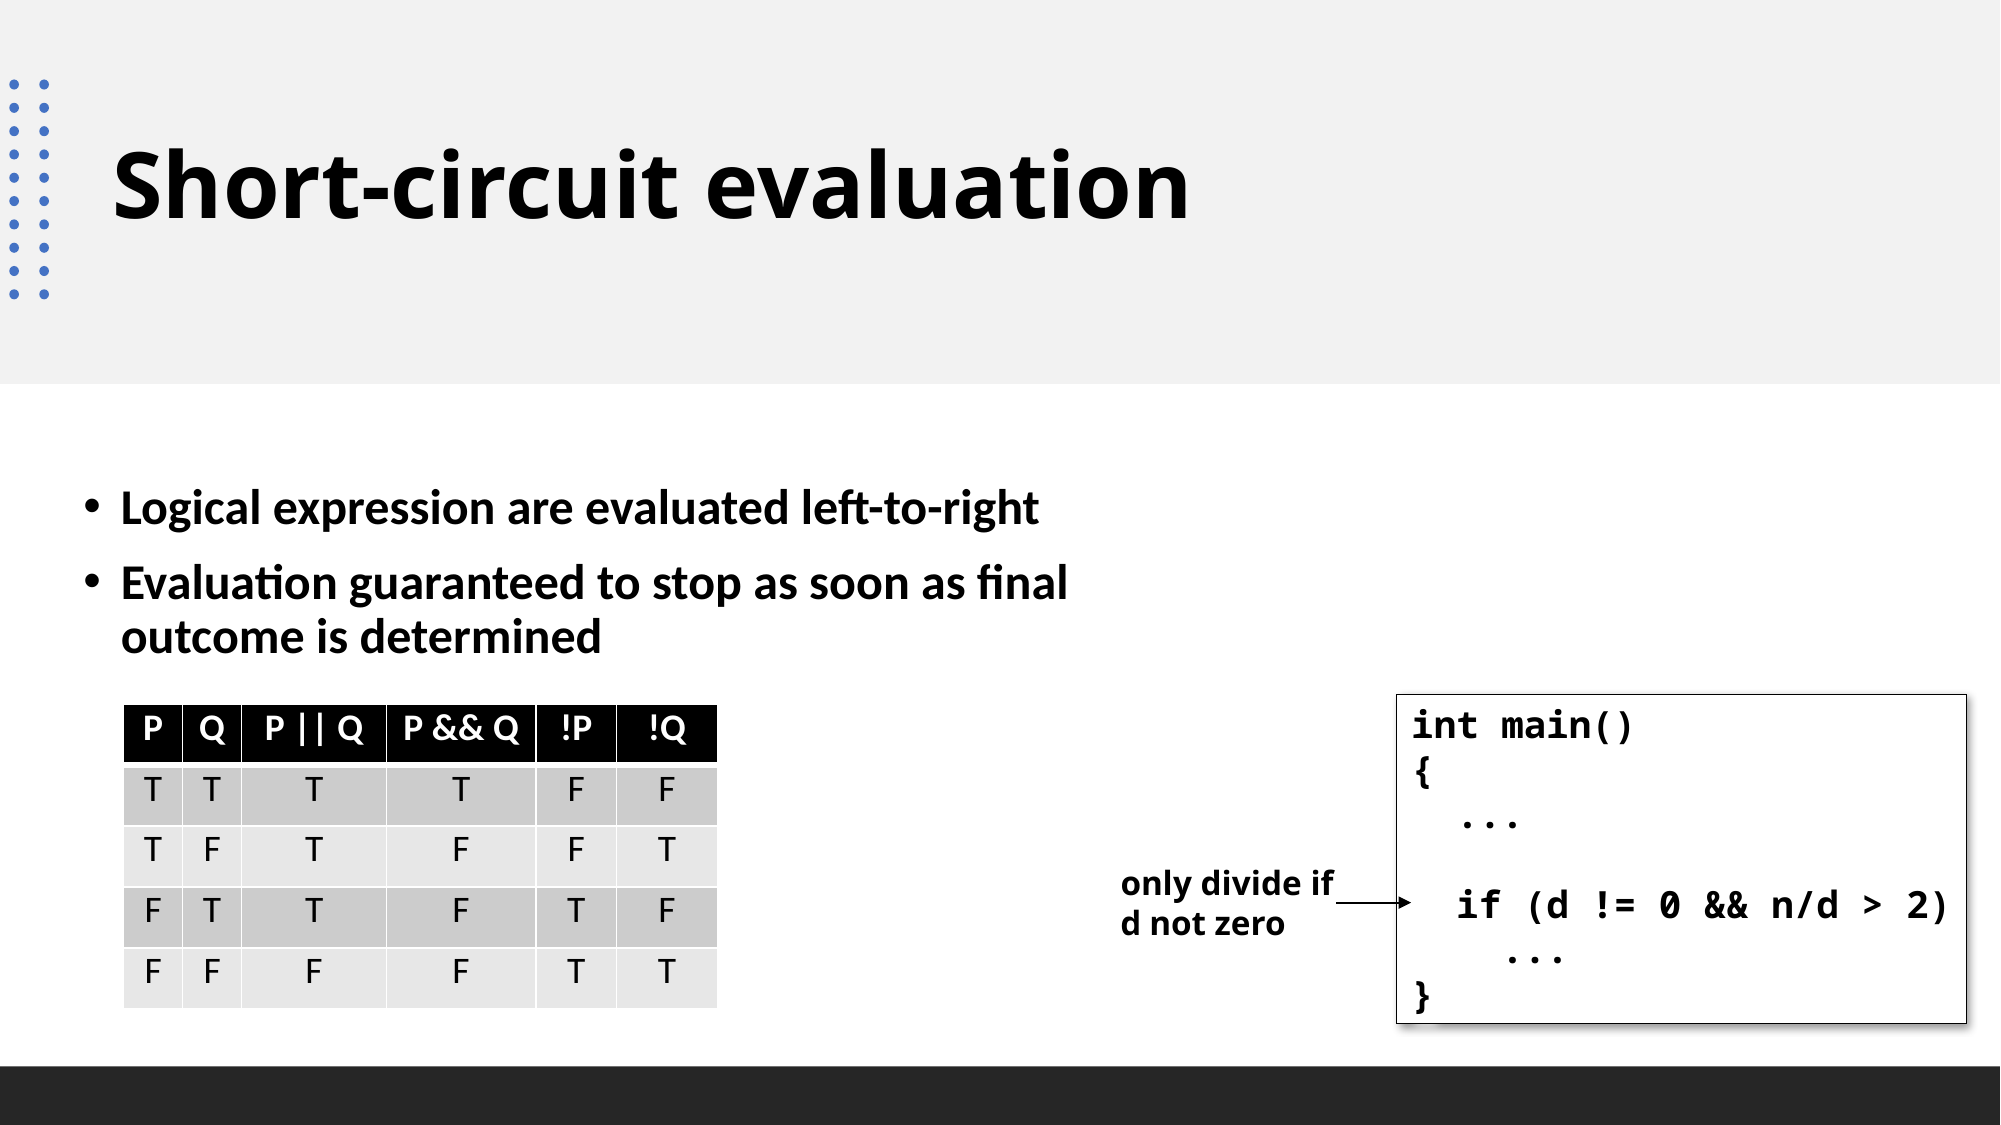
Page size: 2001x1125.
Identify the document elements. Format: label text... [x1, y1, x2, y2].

text_box Short-circuit evaluation [97, 55, 1903, 322]
table_cell T [124, 768, 182, 825]
text_box [0, 1065, 2000, 1125]
table_cell T [387, 768, 535, 825]
table_cell F [183, 827, 241, 886]
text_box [9, 79, 49, 300]
table_header P [124, 705, 182, 762]
table_cell F [617, 888, 717, 947]
table_cell F [124, 888, 182, 947]
table_cell F [617, 768, 717, 825]
table_header P || Q [242, 705, 386, 762]
table_cell T [183, 888, 241, 947]
table_cell T [242, 768, 386, 825]
table_cell F [537, 827, 616, 886]
text_box only divide if d not zero [1105, 854, 1349, 950]
table_cell T [242, 888, 386, 947]
table_cell T [124, 827, 182, 886]
table_cell F [242, 949, 386, 1008]
text_box Logical expression are evaluated left-to-right Evaluation guaranteed to stop as soon as final outcome is determined [68, 473, 1118, 1047]
text_box [0, 0, 2000, 385]
table_cell F [124, 949, 182, 1008]
table_cell T [617, 827, 717, 886]
text_box int main() { ... if (d != 0 && n/d > 2) ... } [1396, 694, 1967, 1024]
text_box [0, 385, 2000, 1065]
table_cell F [387, 827, 535, 886]
table_cell T [537, 949, 616, 1008]
table_header P && Q [387, 705, 535, 762]
table_header Q [183, 705, 241, 762]
table_cell F [183, 949, 241, 1008]
table_cell T [183, 768, 241, 825]
table_cell T [537, 888, 616, 947]
table_header !P [537, 705, 616, 762]
table_cell F [387, 949, 535, 1008]
table_cell F [387, 888, 535, 947]
table_cell T [617, 949, 717, 1008]
table_header !Q [617, 705, 717, 762]
table_cell T [242, 827, 386, 886]
table_cell F [537, 768, 616, 825]
